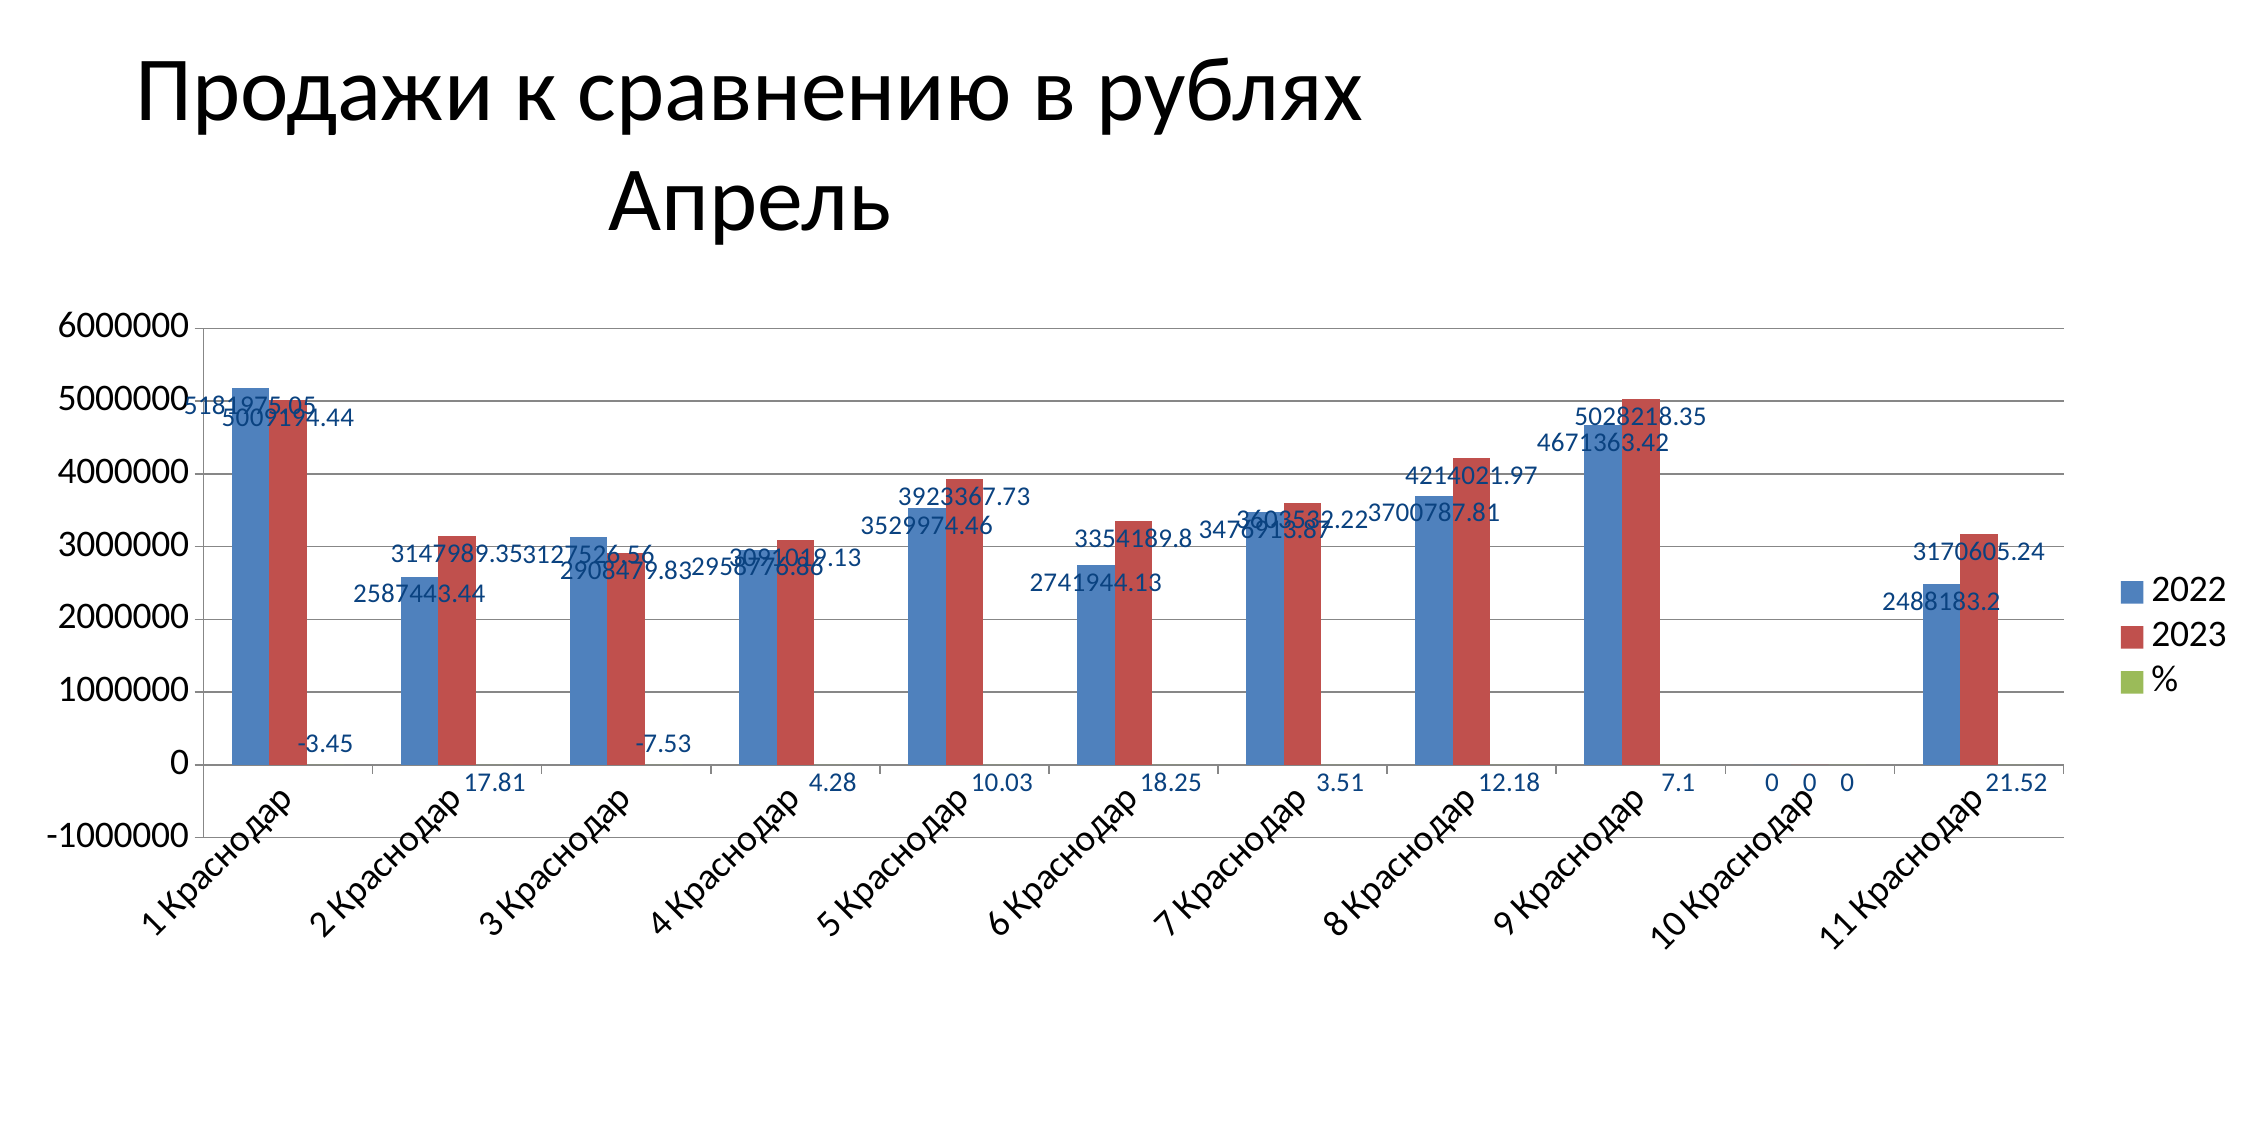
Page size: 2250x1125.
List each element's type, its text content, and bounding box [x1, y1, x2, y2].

chart [1, 299, 2250, 976]
title Продажи к сравнению в рублях Апрель [75, 45, 1425, 233]
